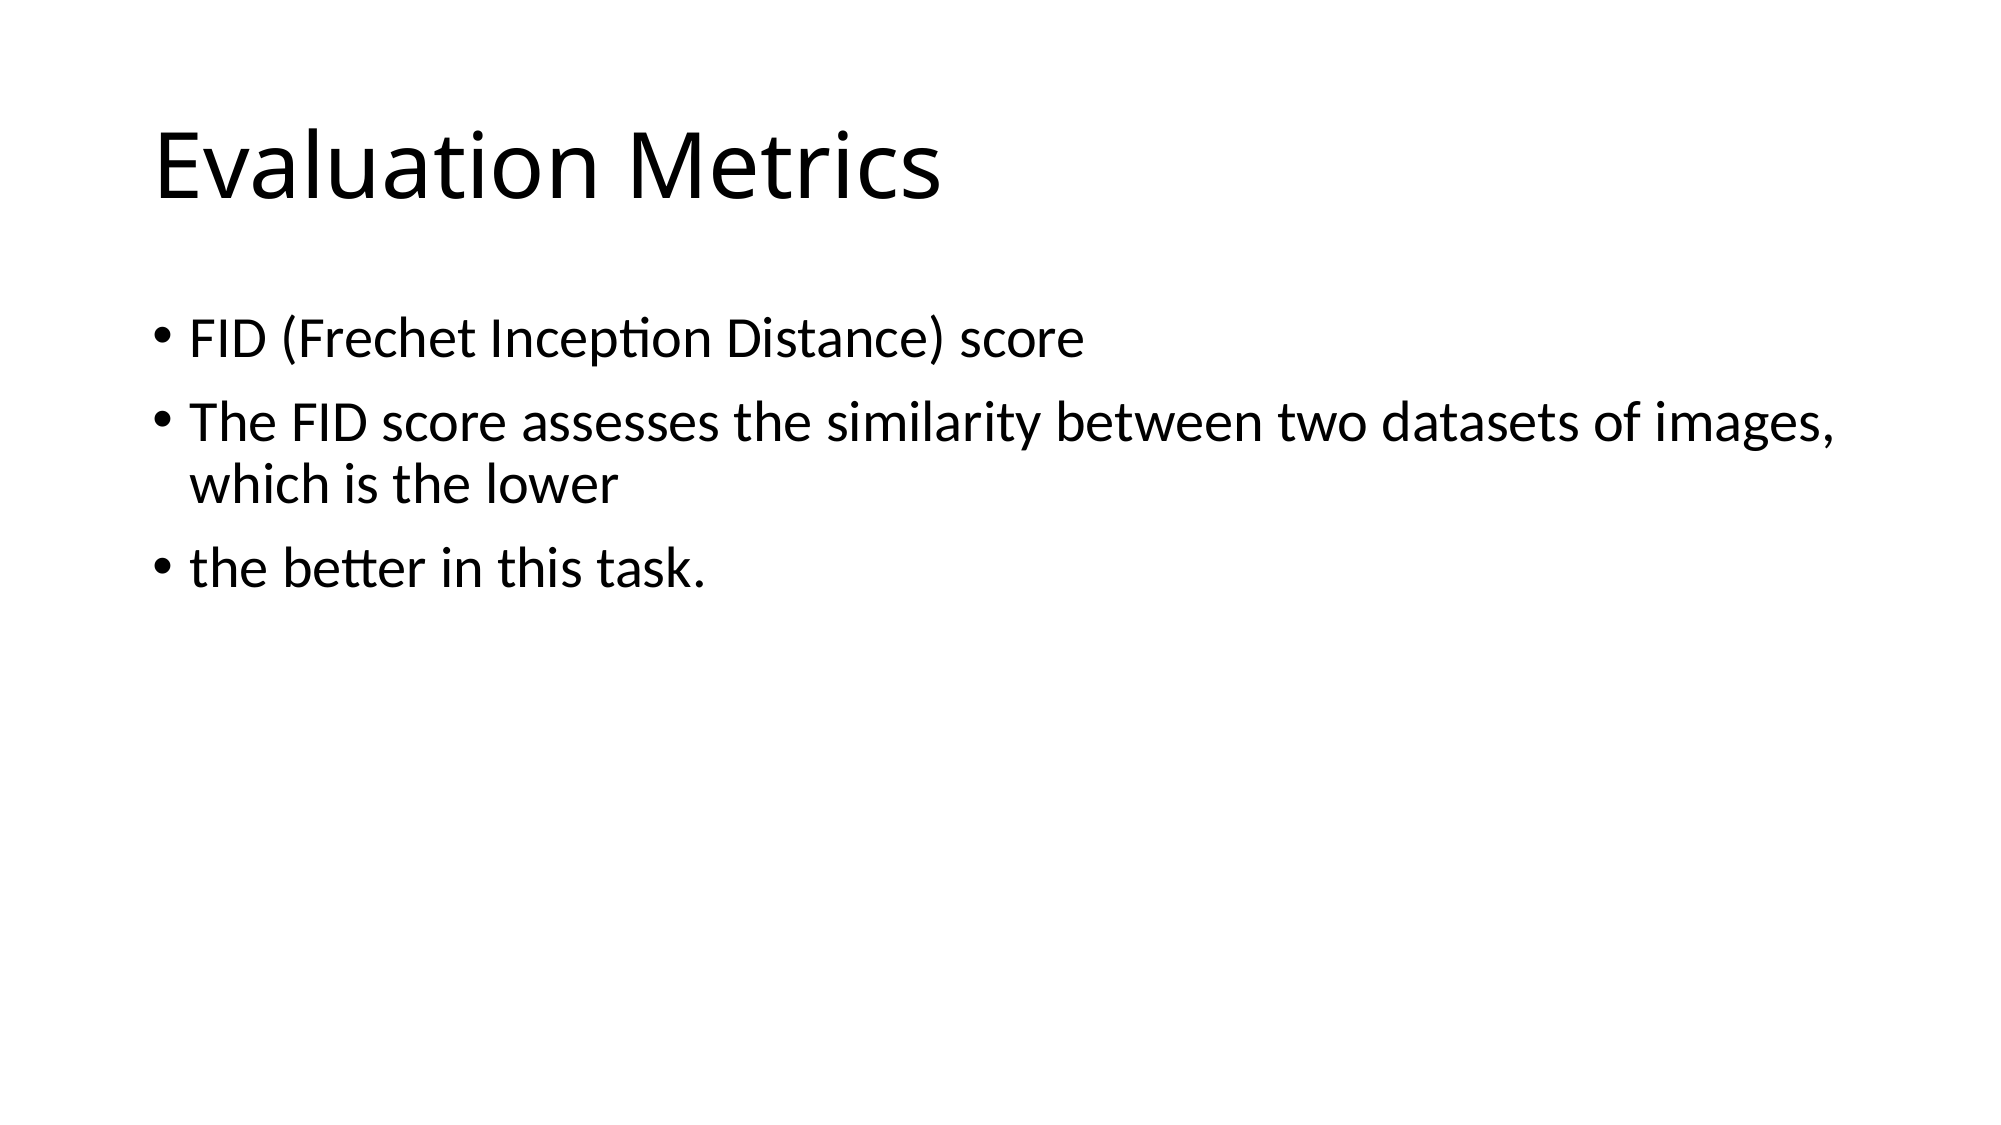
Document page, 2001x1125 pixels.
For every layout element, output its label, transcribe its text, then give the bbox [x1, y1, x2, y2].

title Evaluation Metrics [137, 59, 1863, 278]
list FID (Frechet Inception Distance) score The FID score assesses the similarity between two datasets of images, which is the lower the better in this task. [137, 299, 1863, 1014]
